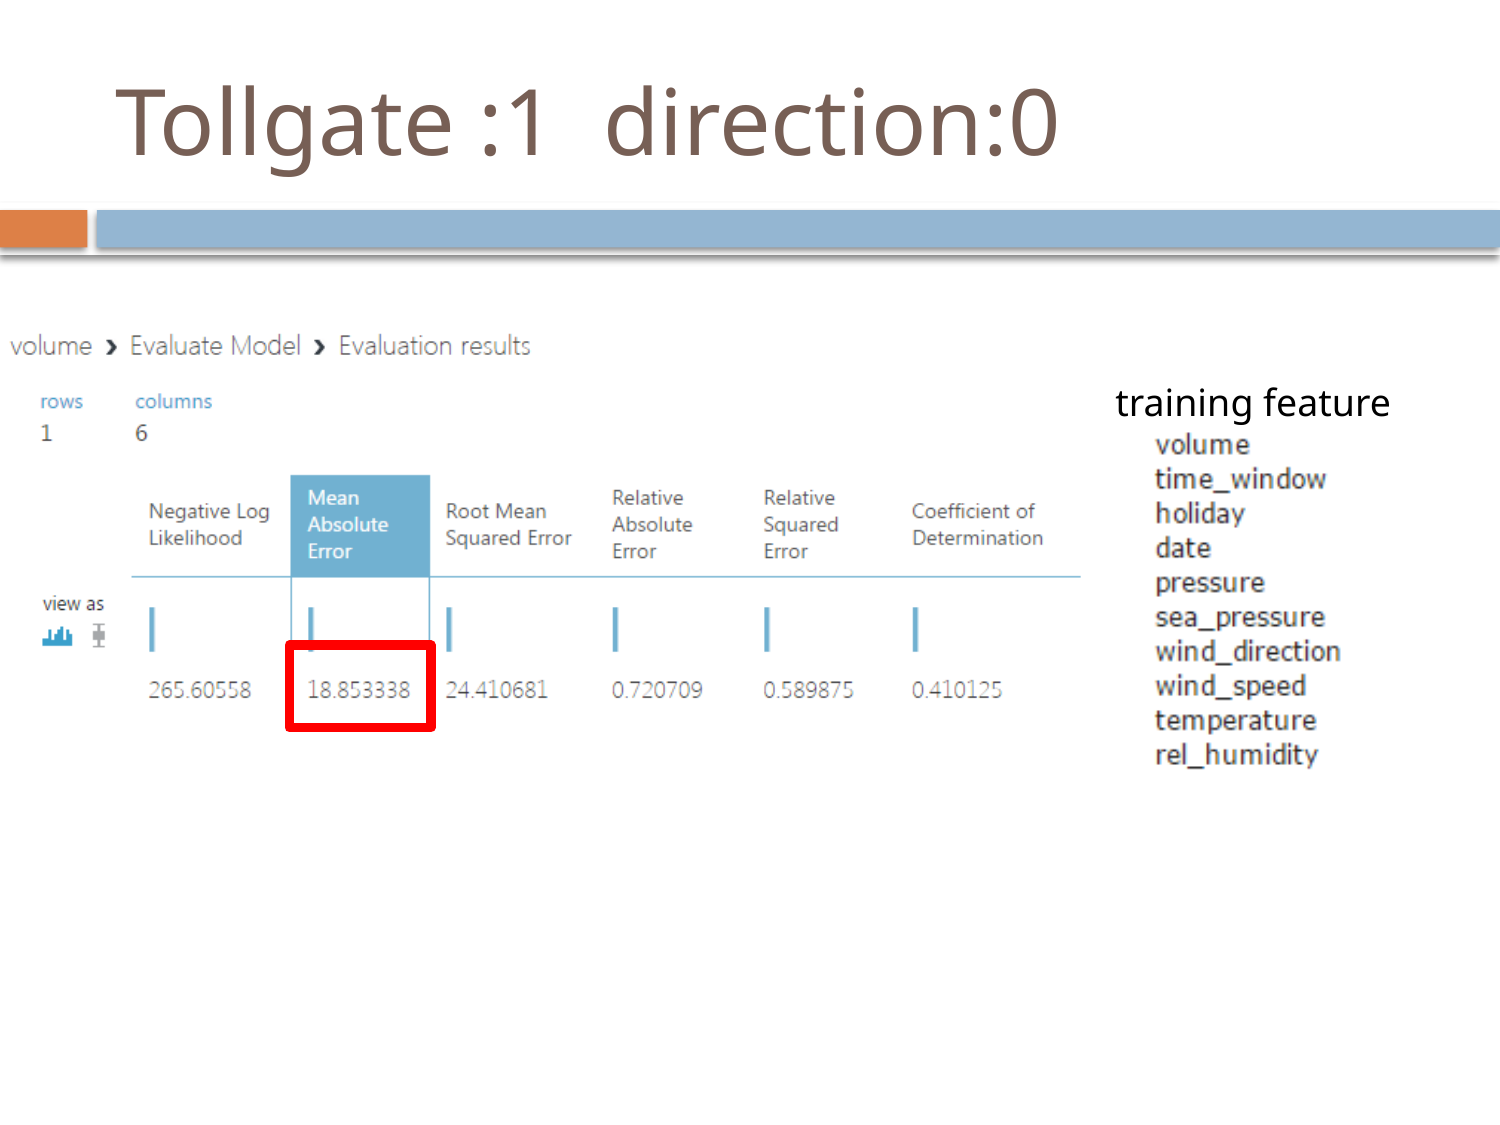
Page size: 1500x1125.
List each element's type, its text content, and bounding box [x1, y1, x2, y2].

picture [0, 325, 1118, 816]
picture [1139, 409, 1393, 816]
text_box training feature [1122, 371, 1479, 432]
title Tollgate :1 direction:0 [100, 37, 1438, 200]
